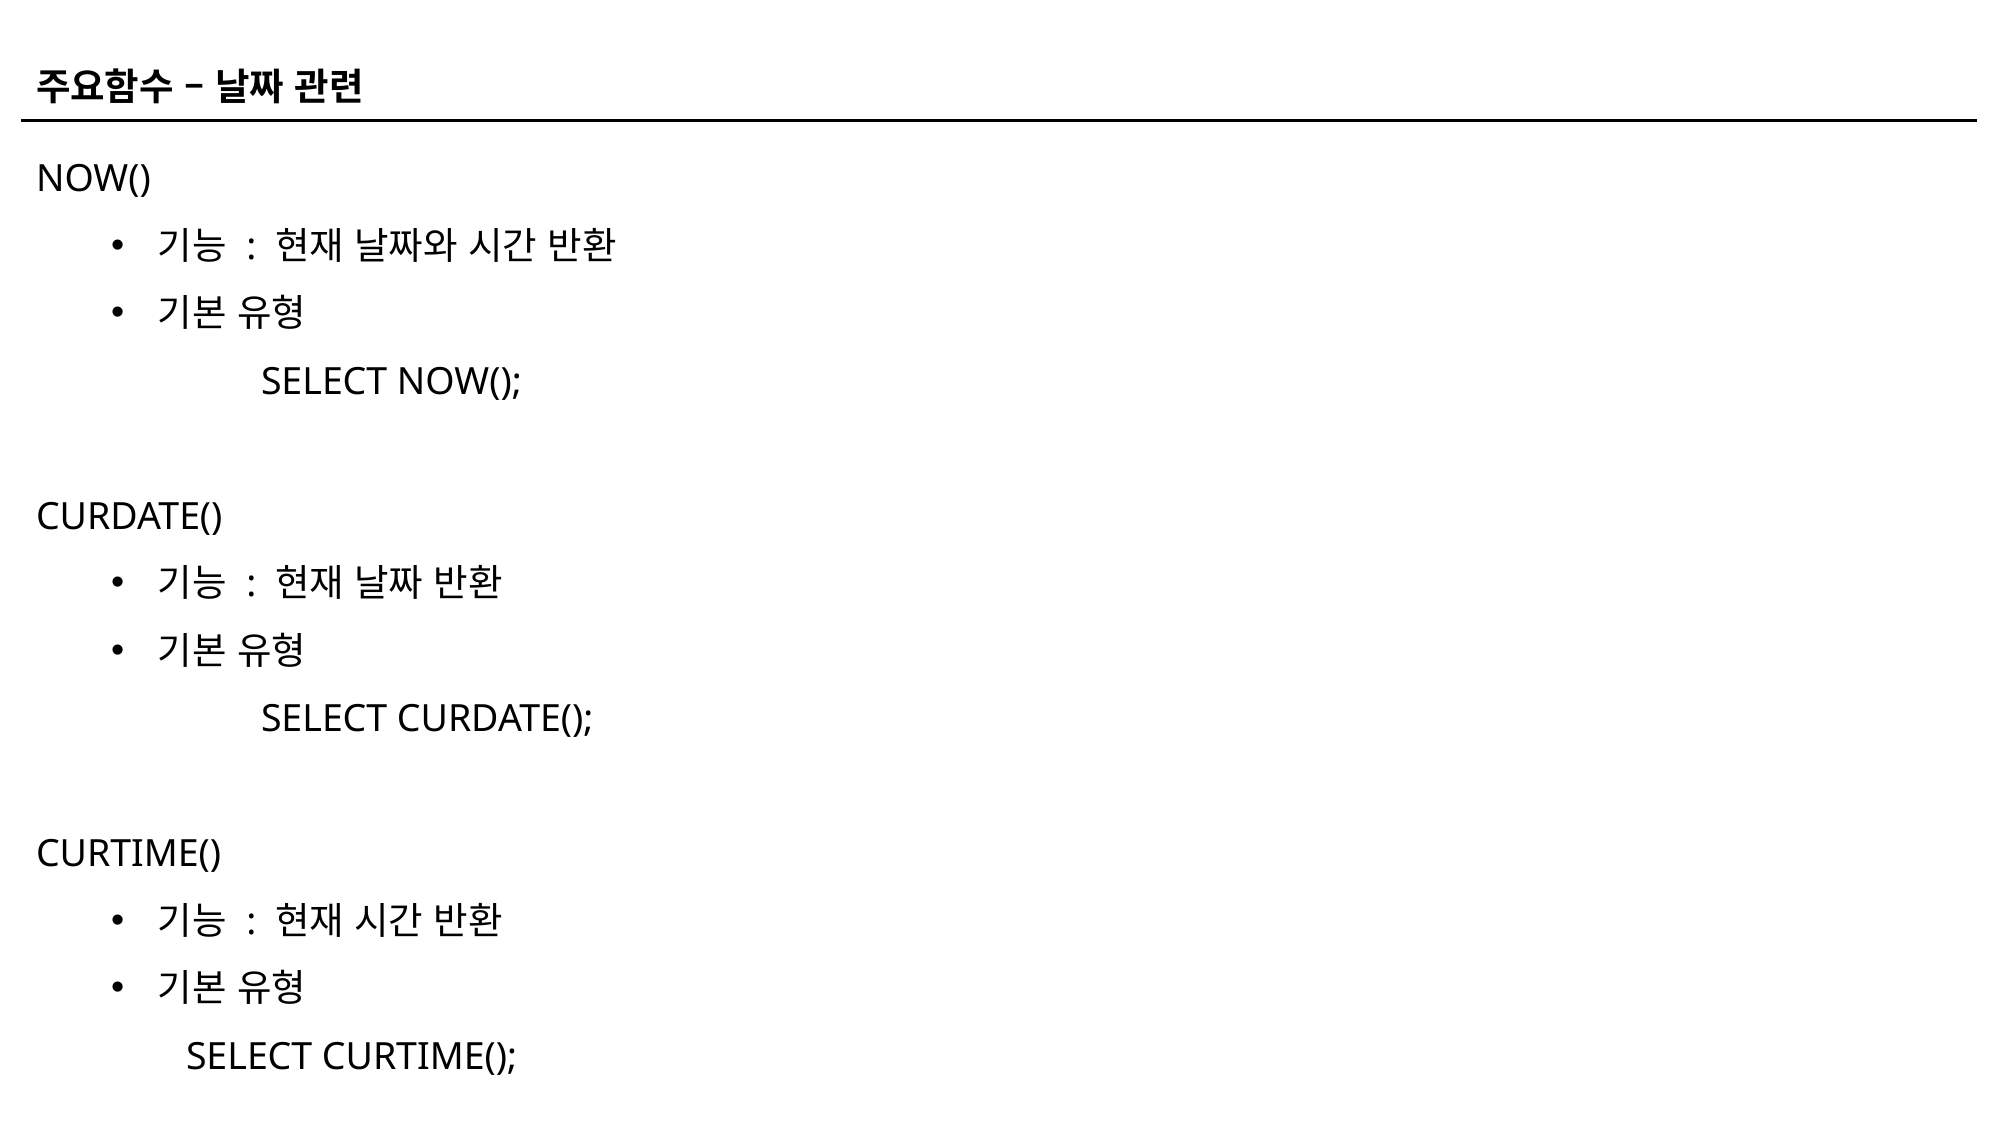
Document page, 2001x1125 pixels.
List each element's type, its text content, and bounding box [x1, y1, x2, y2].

text_box NOW() 기능 : 현재 날짜와 시간 반환 기본 유형 SELECT NOW(); CURDATE() 기능 : 현재 날짜 반환 기본 유형 SELECT CURDATE(); CURTIME() 기능 : 현재 시간 반환 기본 유형 SELECT CURTIME(); [21, 124, 1978, 1084]
text_box 주요함수 – 날짜 관련 [21, 55, 1978, 116]
